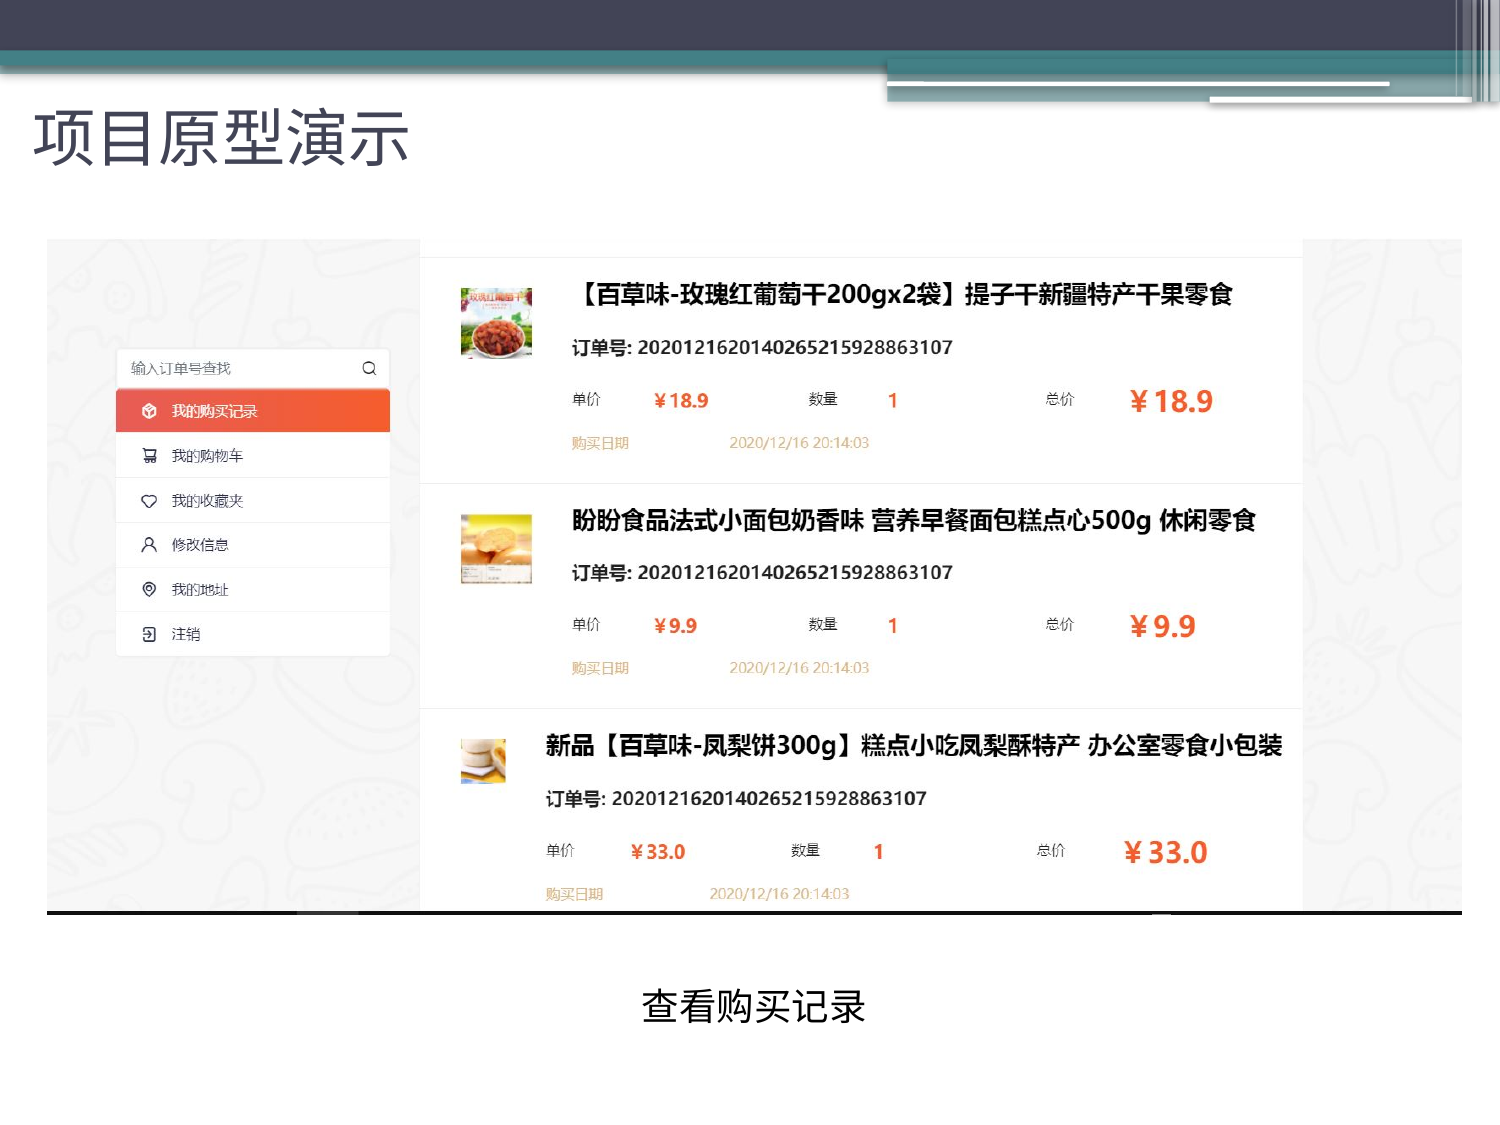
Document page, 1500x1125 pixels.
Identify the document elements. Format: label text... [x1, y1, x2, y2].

text_box 查看购买记录 [69, 975, 1440, 1036]
title 项目原型演示 [17, 90, 1142, 182]
picture [46, 237, 1462, 915]
